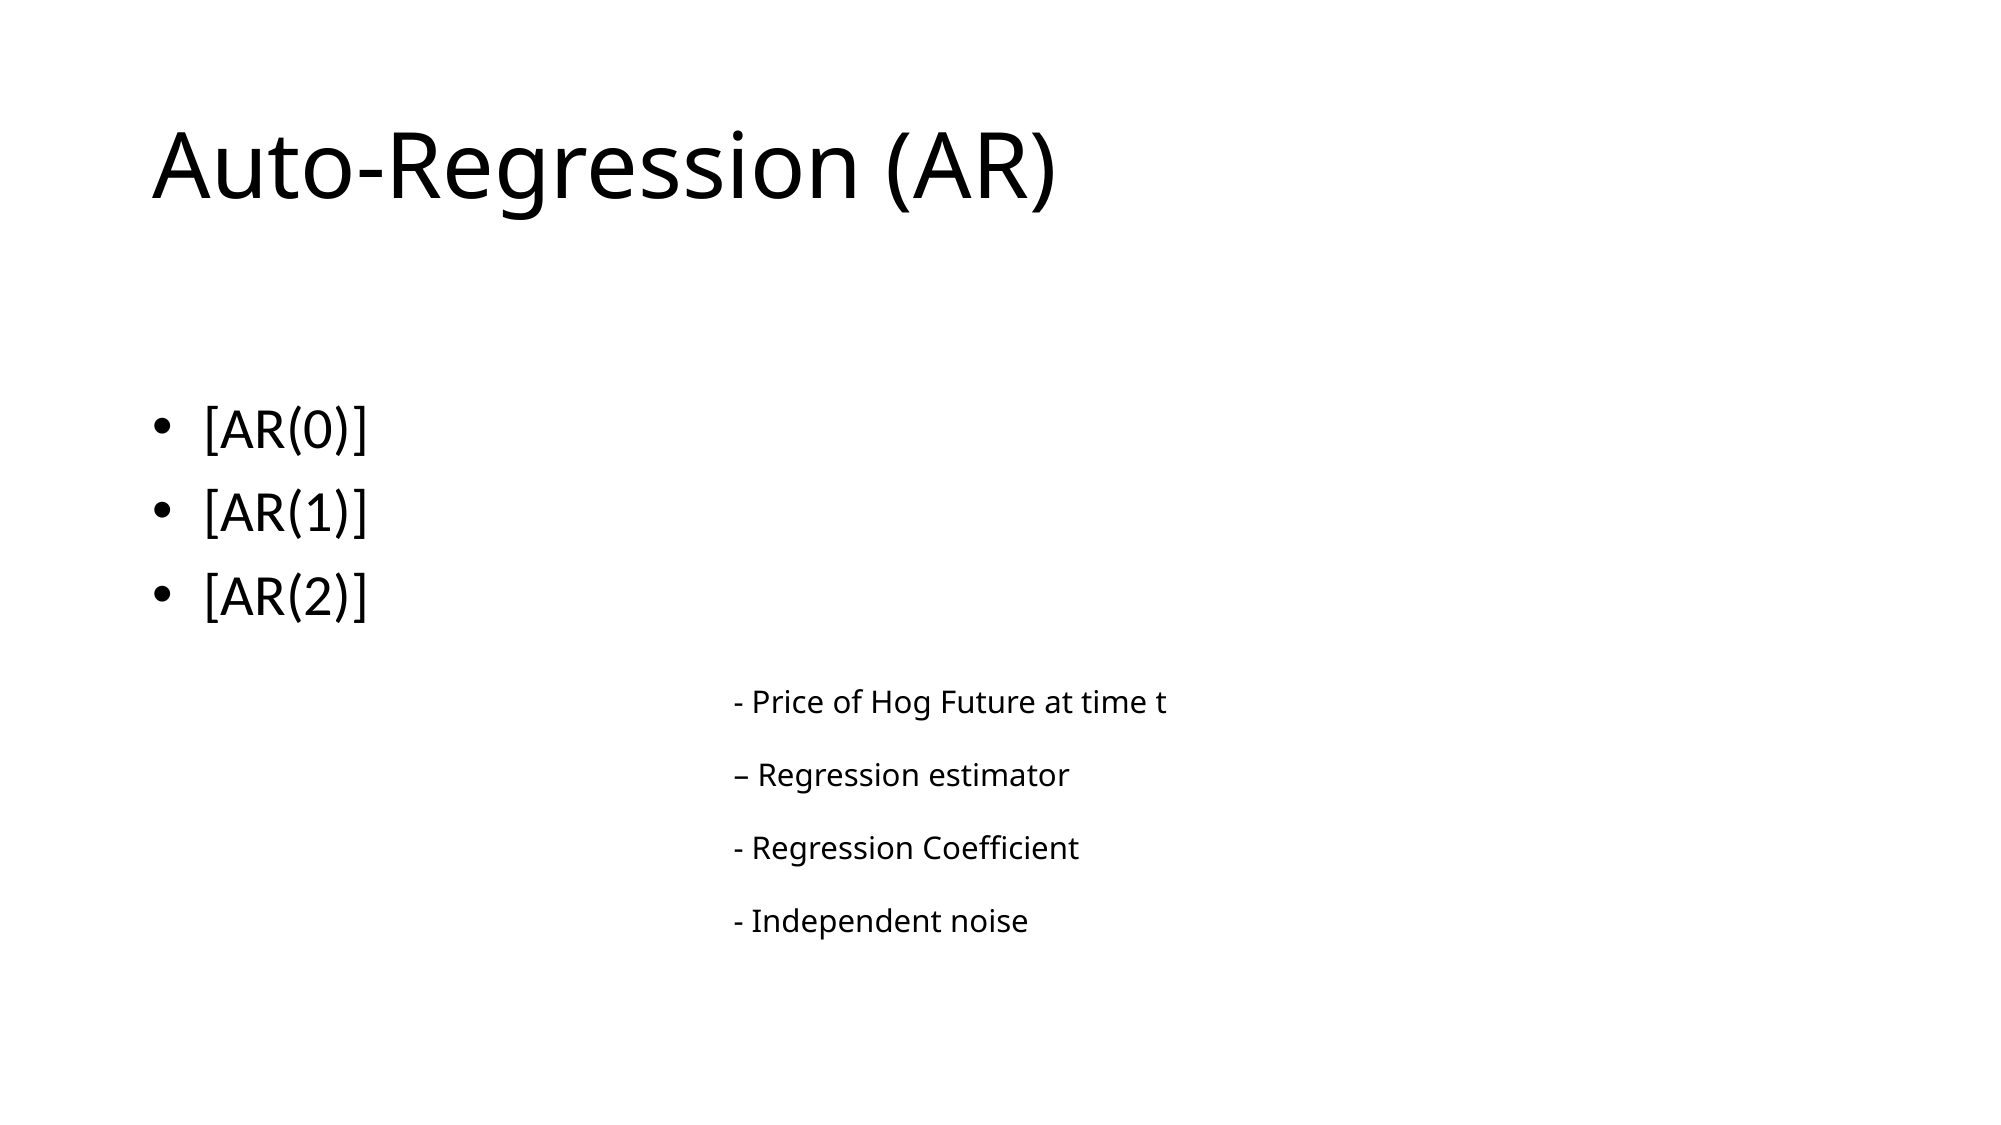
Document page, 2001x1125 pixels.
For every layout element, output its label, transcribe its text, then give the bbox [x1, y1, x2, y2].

title Auto-Regression (AR) [137, 59, 1863, 278]
